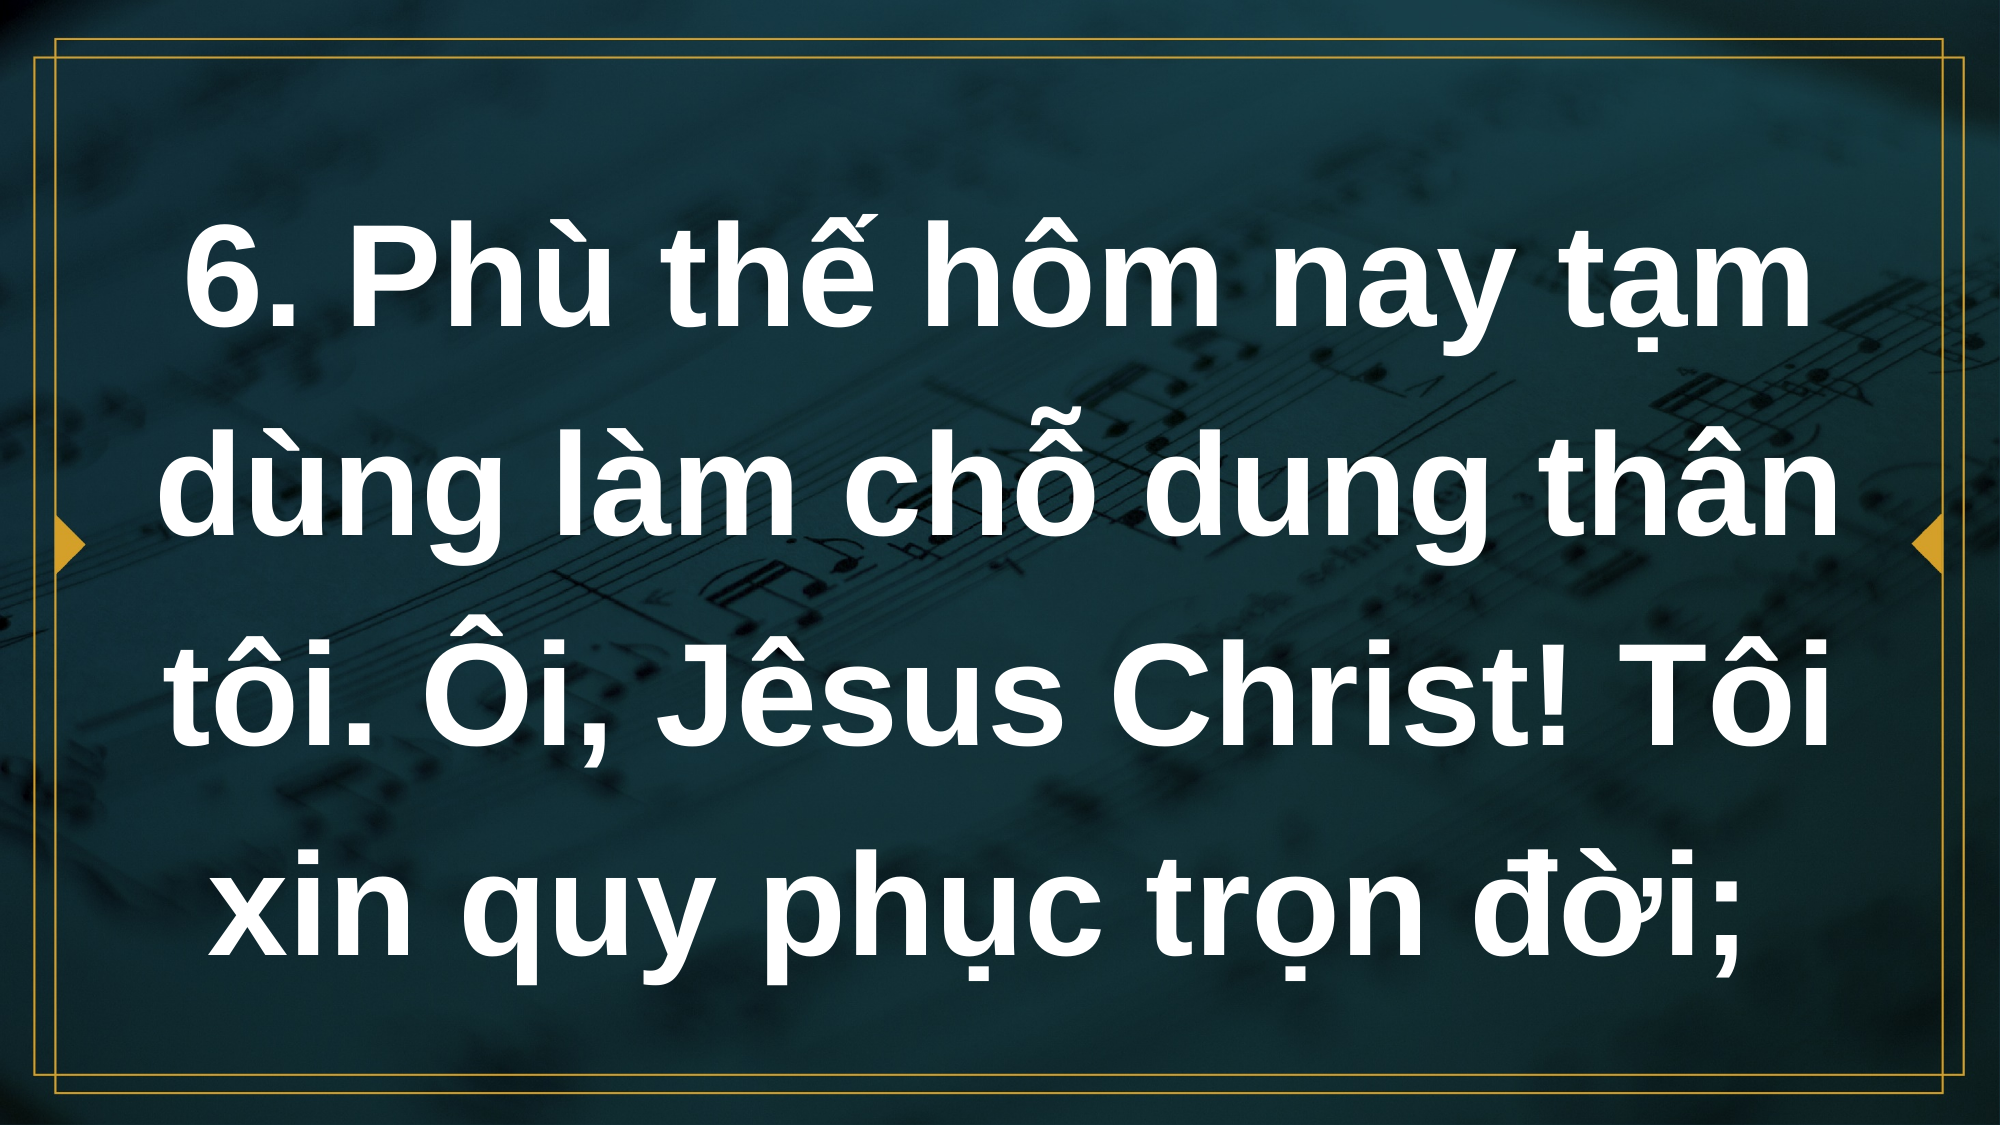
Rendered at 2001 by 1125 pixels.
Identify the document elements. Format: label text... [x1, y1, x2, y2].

picture [0, 0, 2000, 1125]
title 6. Phù thế hôm nay tạm dùng làm chỗ dung thân tôi. Ôi, Jêsus Christ! Tôi xin quy phục trọn đời; [55, 53, 1945, 1077]
